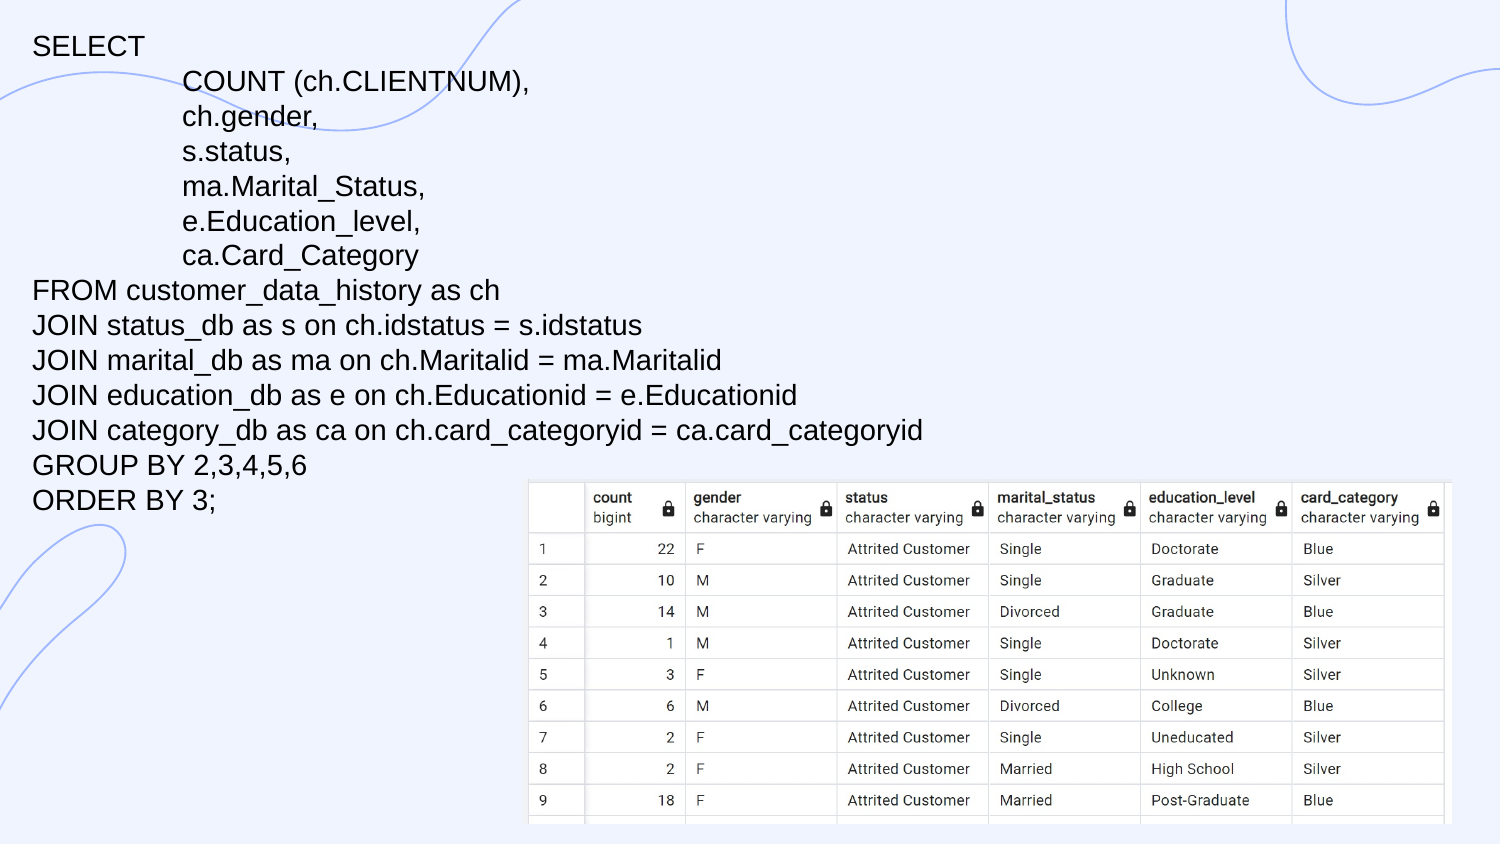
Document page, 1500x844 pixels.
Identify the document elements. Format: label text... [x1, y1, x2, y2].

text_box SELECT COUNT (ch.CLIENTNUM), ch.gender, s.status, ma.Marital_Status, e.Education_level, ca.Card_Category FROM customer_data_history as ch JOIN status_db as s on ch.idstatus = s.idstatus JOIN marital_db as ma on ch.Maritalid = ma.Maritalid JOIN education_db as e on ch.Educationid = e.Educationid JOIN category_db as ca on ch.card_categoryid = ca.card_categoryid GROUP BY 2,3,4,5,6 ORDER BY 3; [17, 19, 1415, 524]
picture [523, 479, 1452, 825]
